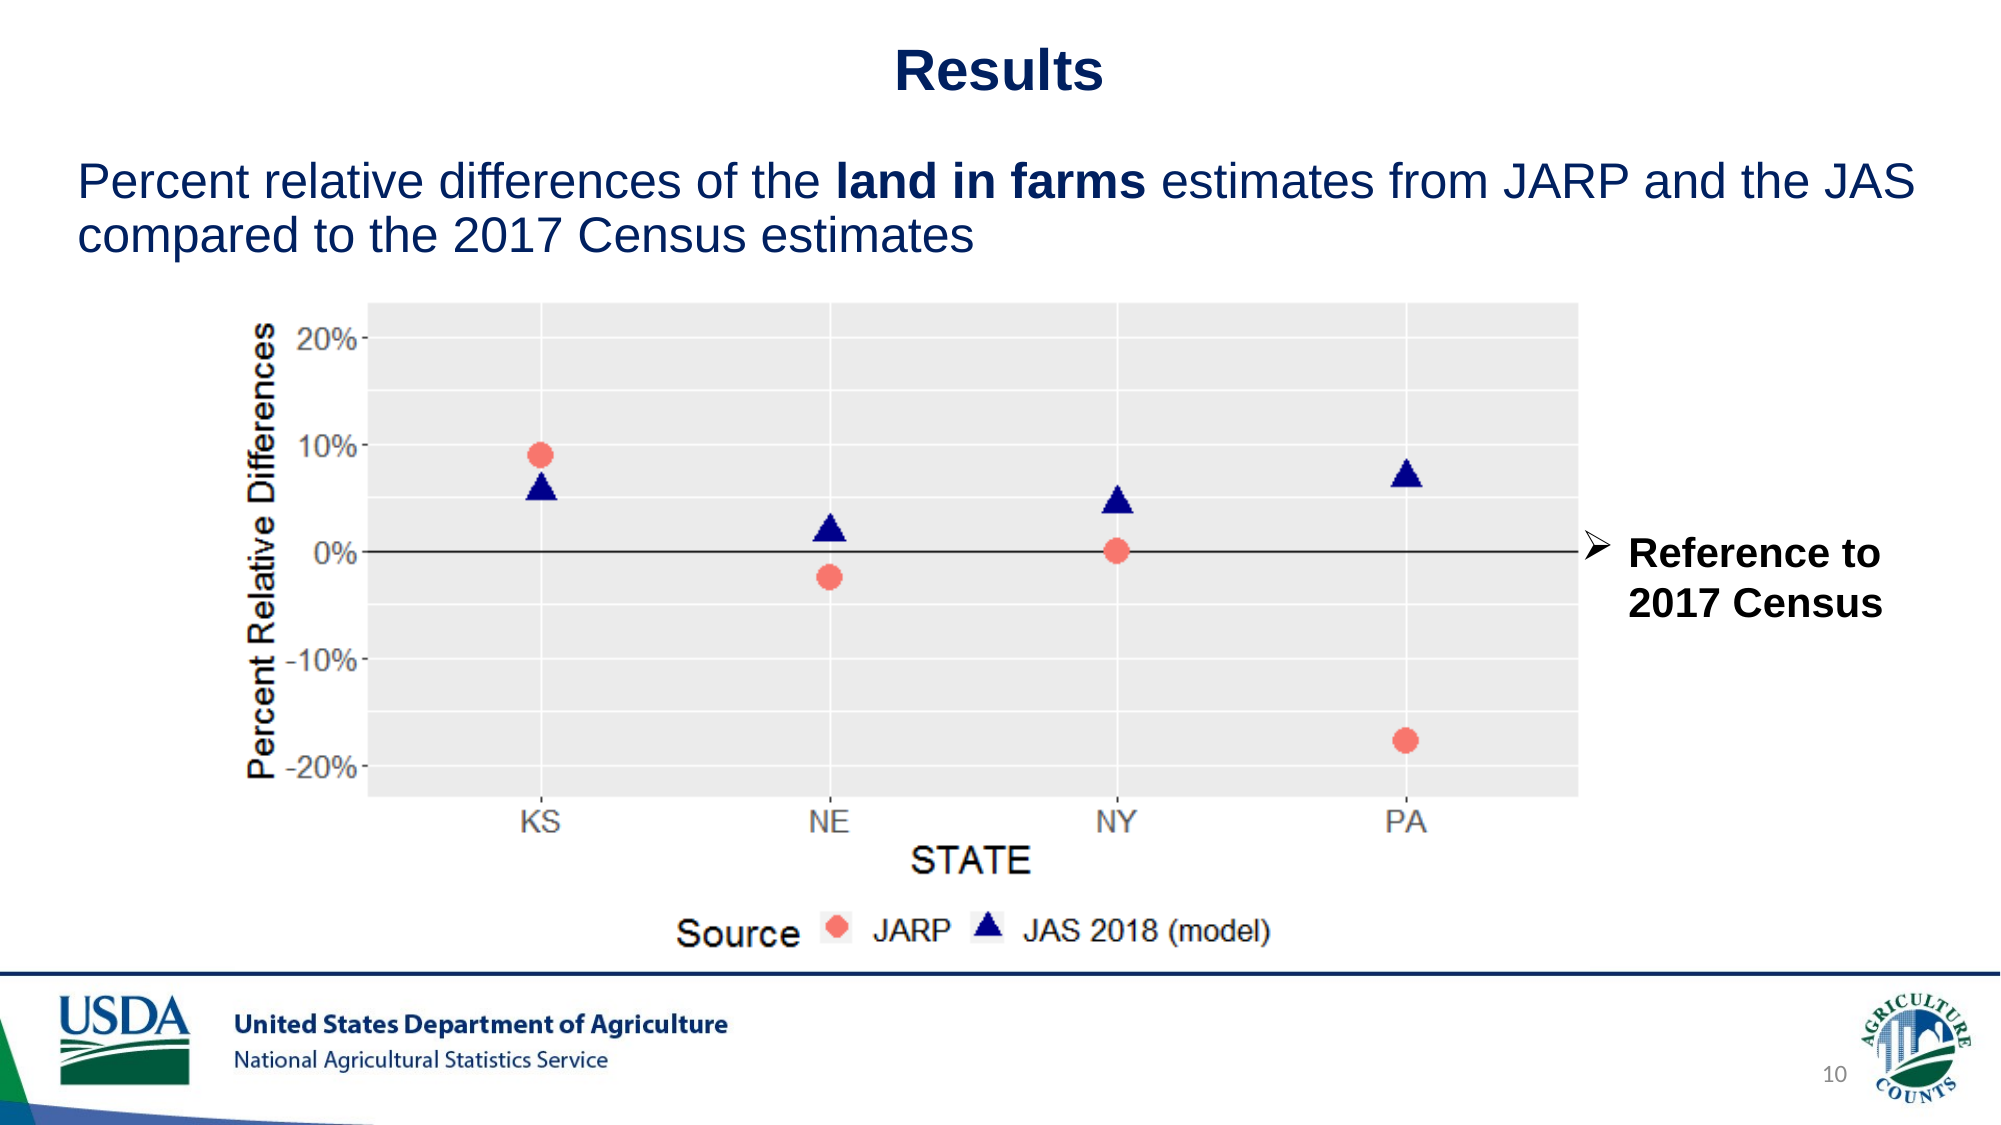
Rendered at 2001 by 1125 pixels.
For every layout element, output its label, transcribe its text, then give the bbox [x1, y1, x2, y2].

picture [0, 0, 2001, 1125]
title Results [137, 22, 1863, 121]
list Percent relative differences of the land in farms estimates from JARP and the JAS compared to the 2017 Census estimates [62, 147, 2000, 985]
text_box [235, 294, 1938, 970]
slide_number 10 [1412, 1042, 1863, 1103]
